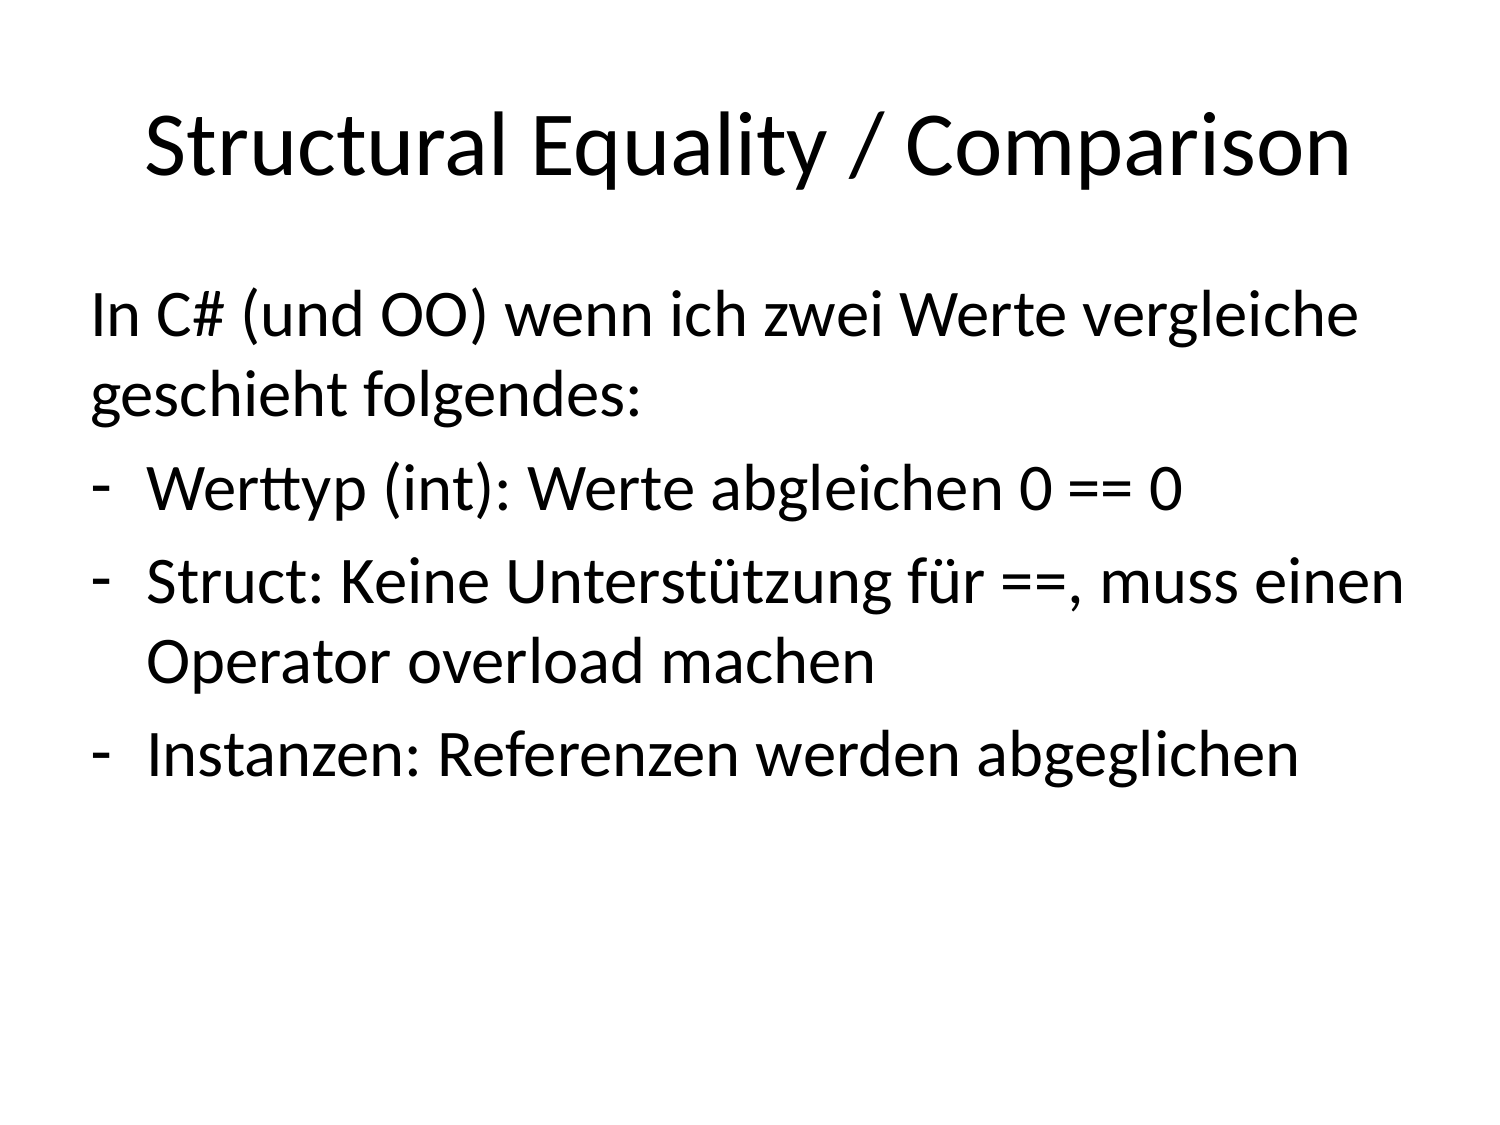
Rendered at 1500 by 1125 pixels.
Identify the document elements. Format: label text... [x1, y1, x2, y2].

list In C# (und OO) wenn ich zwei Werte vergleiche geschieht folgendes: Werttyp (int): Werte abgleichen 0 == 0 Struct: Keine Unterstützung für ==, muss einen Operator overload machen Instanzen: Referenzen werden abgeglichen [75, 262, 1425, 1005]
title Structural Equality / Comparison [75, 45, 1425, 233]
